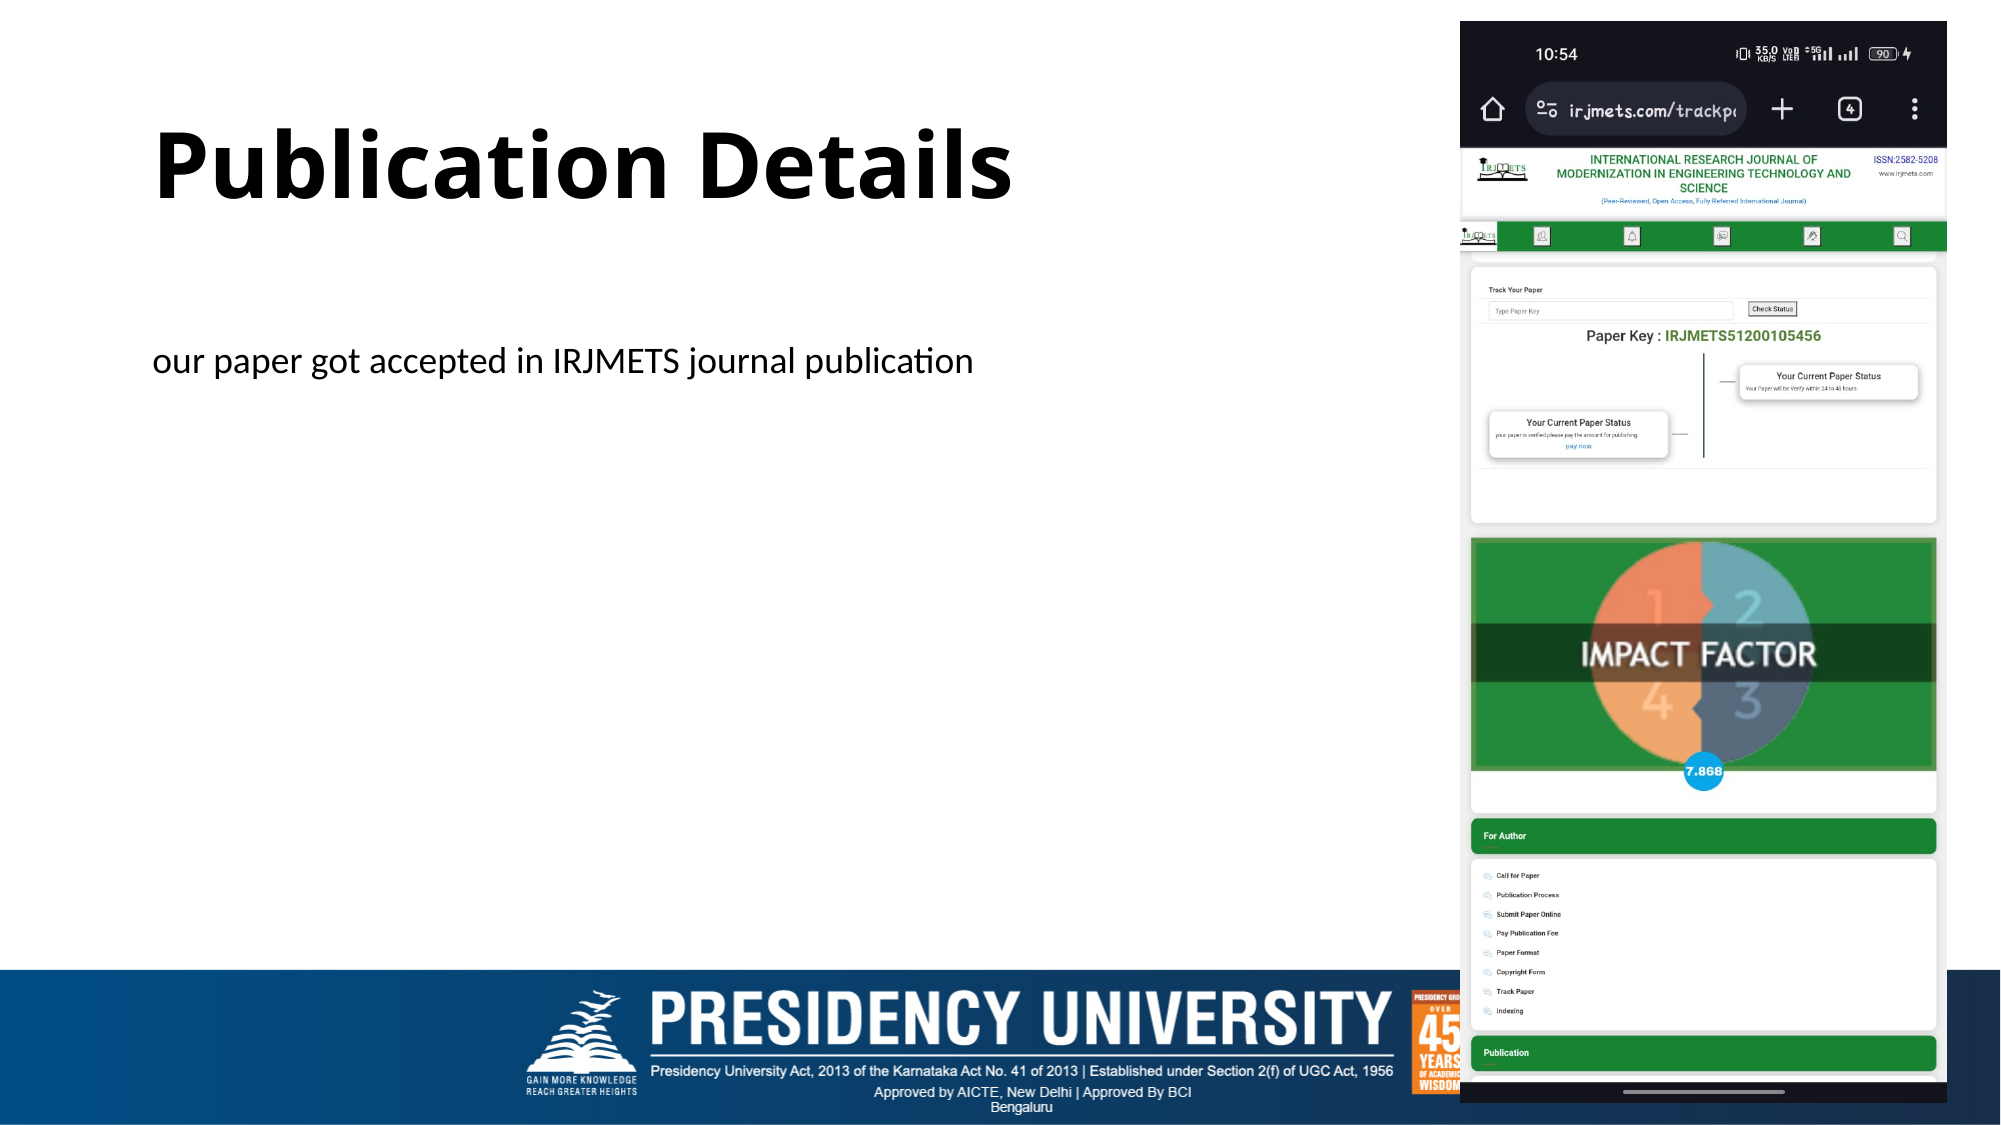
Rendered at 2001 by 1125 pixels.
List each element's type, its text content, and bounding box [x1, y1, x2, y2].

title Publication Details [137, 59, 1460, 278]
text_box our paper got accepted in IRJMETS journal publication [137, 333, 1209, 1047]
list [1460, 21, 1947, 1104]
picture [0, 0, 2001, 1125]
